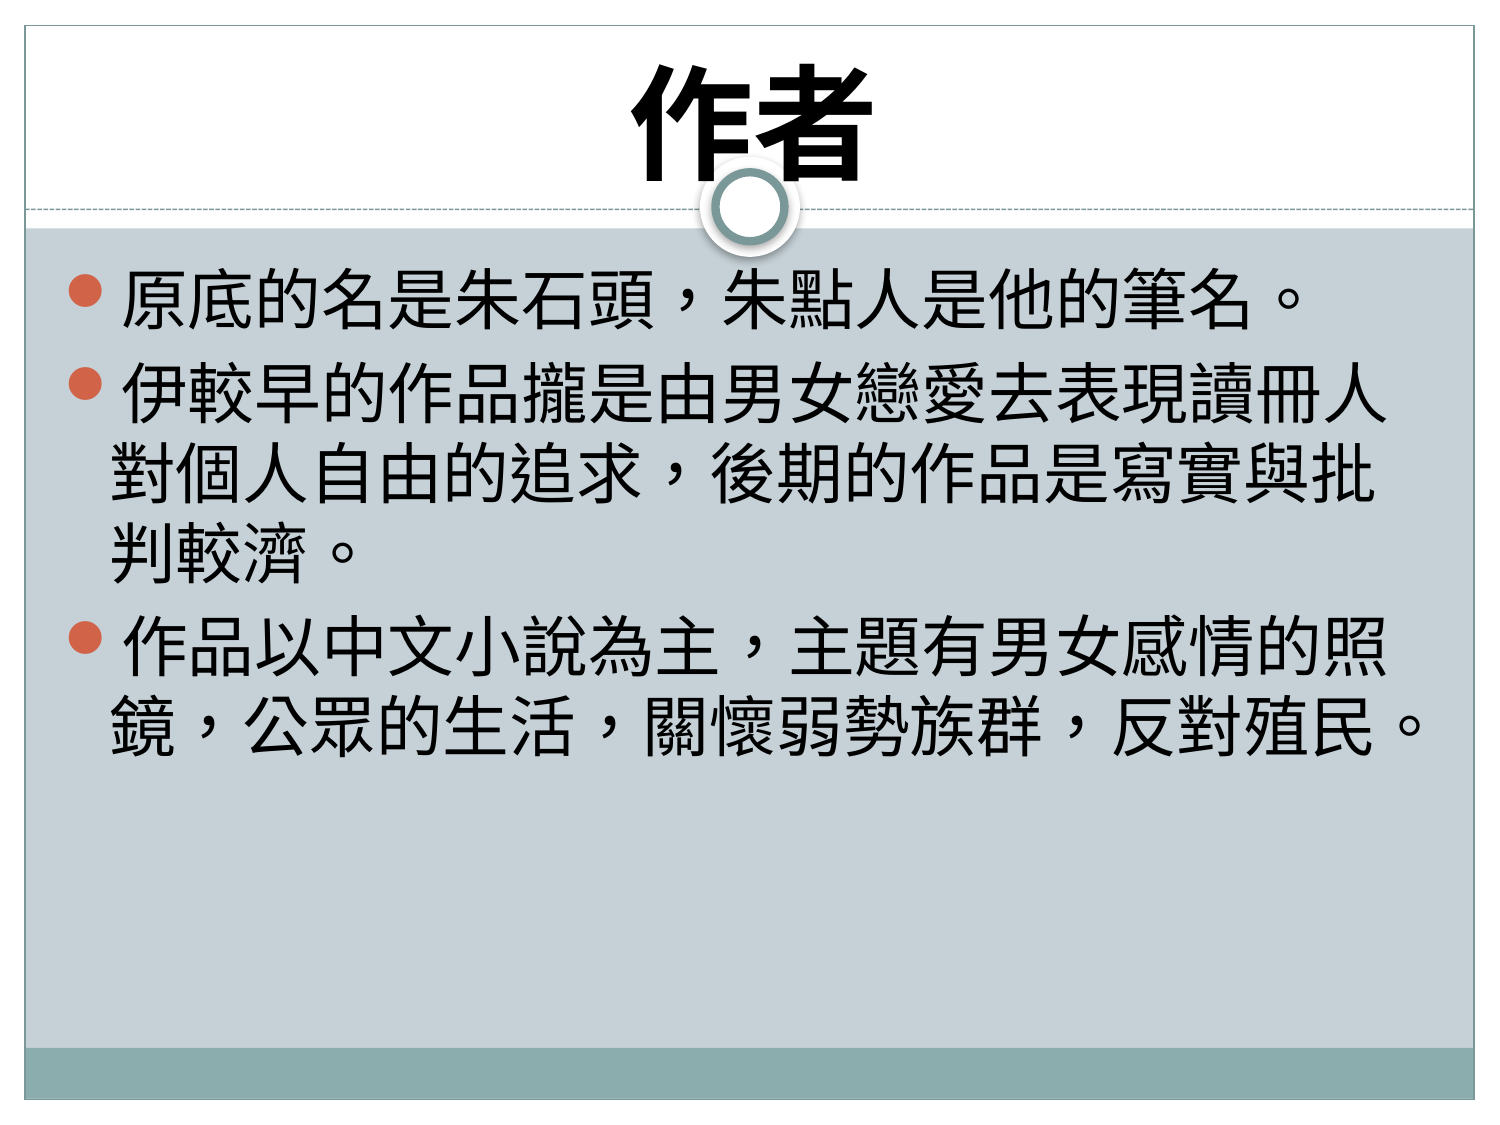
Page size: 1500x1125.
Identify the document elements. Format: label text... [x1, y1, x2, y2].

title 作者 [53, 78, 1454, 203]
list 原底的名是朱石頭，朱點人是他的筆名。 伊較早的作品攏是由男女戀愛去表現讀冊人對個人自由的追求，後期的作品是寫實與批判較濟。 作品以中文小說為主，主題有男女感情的照鏡，公眾的生活，關懷弱勢族群，反對殖民。 [49, 250, 1445, 1001]
